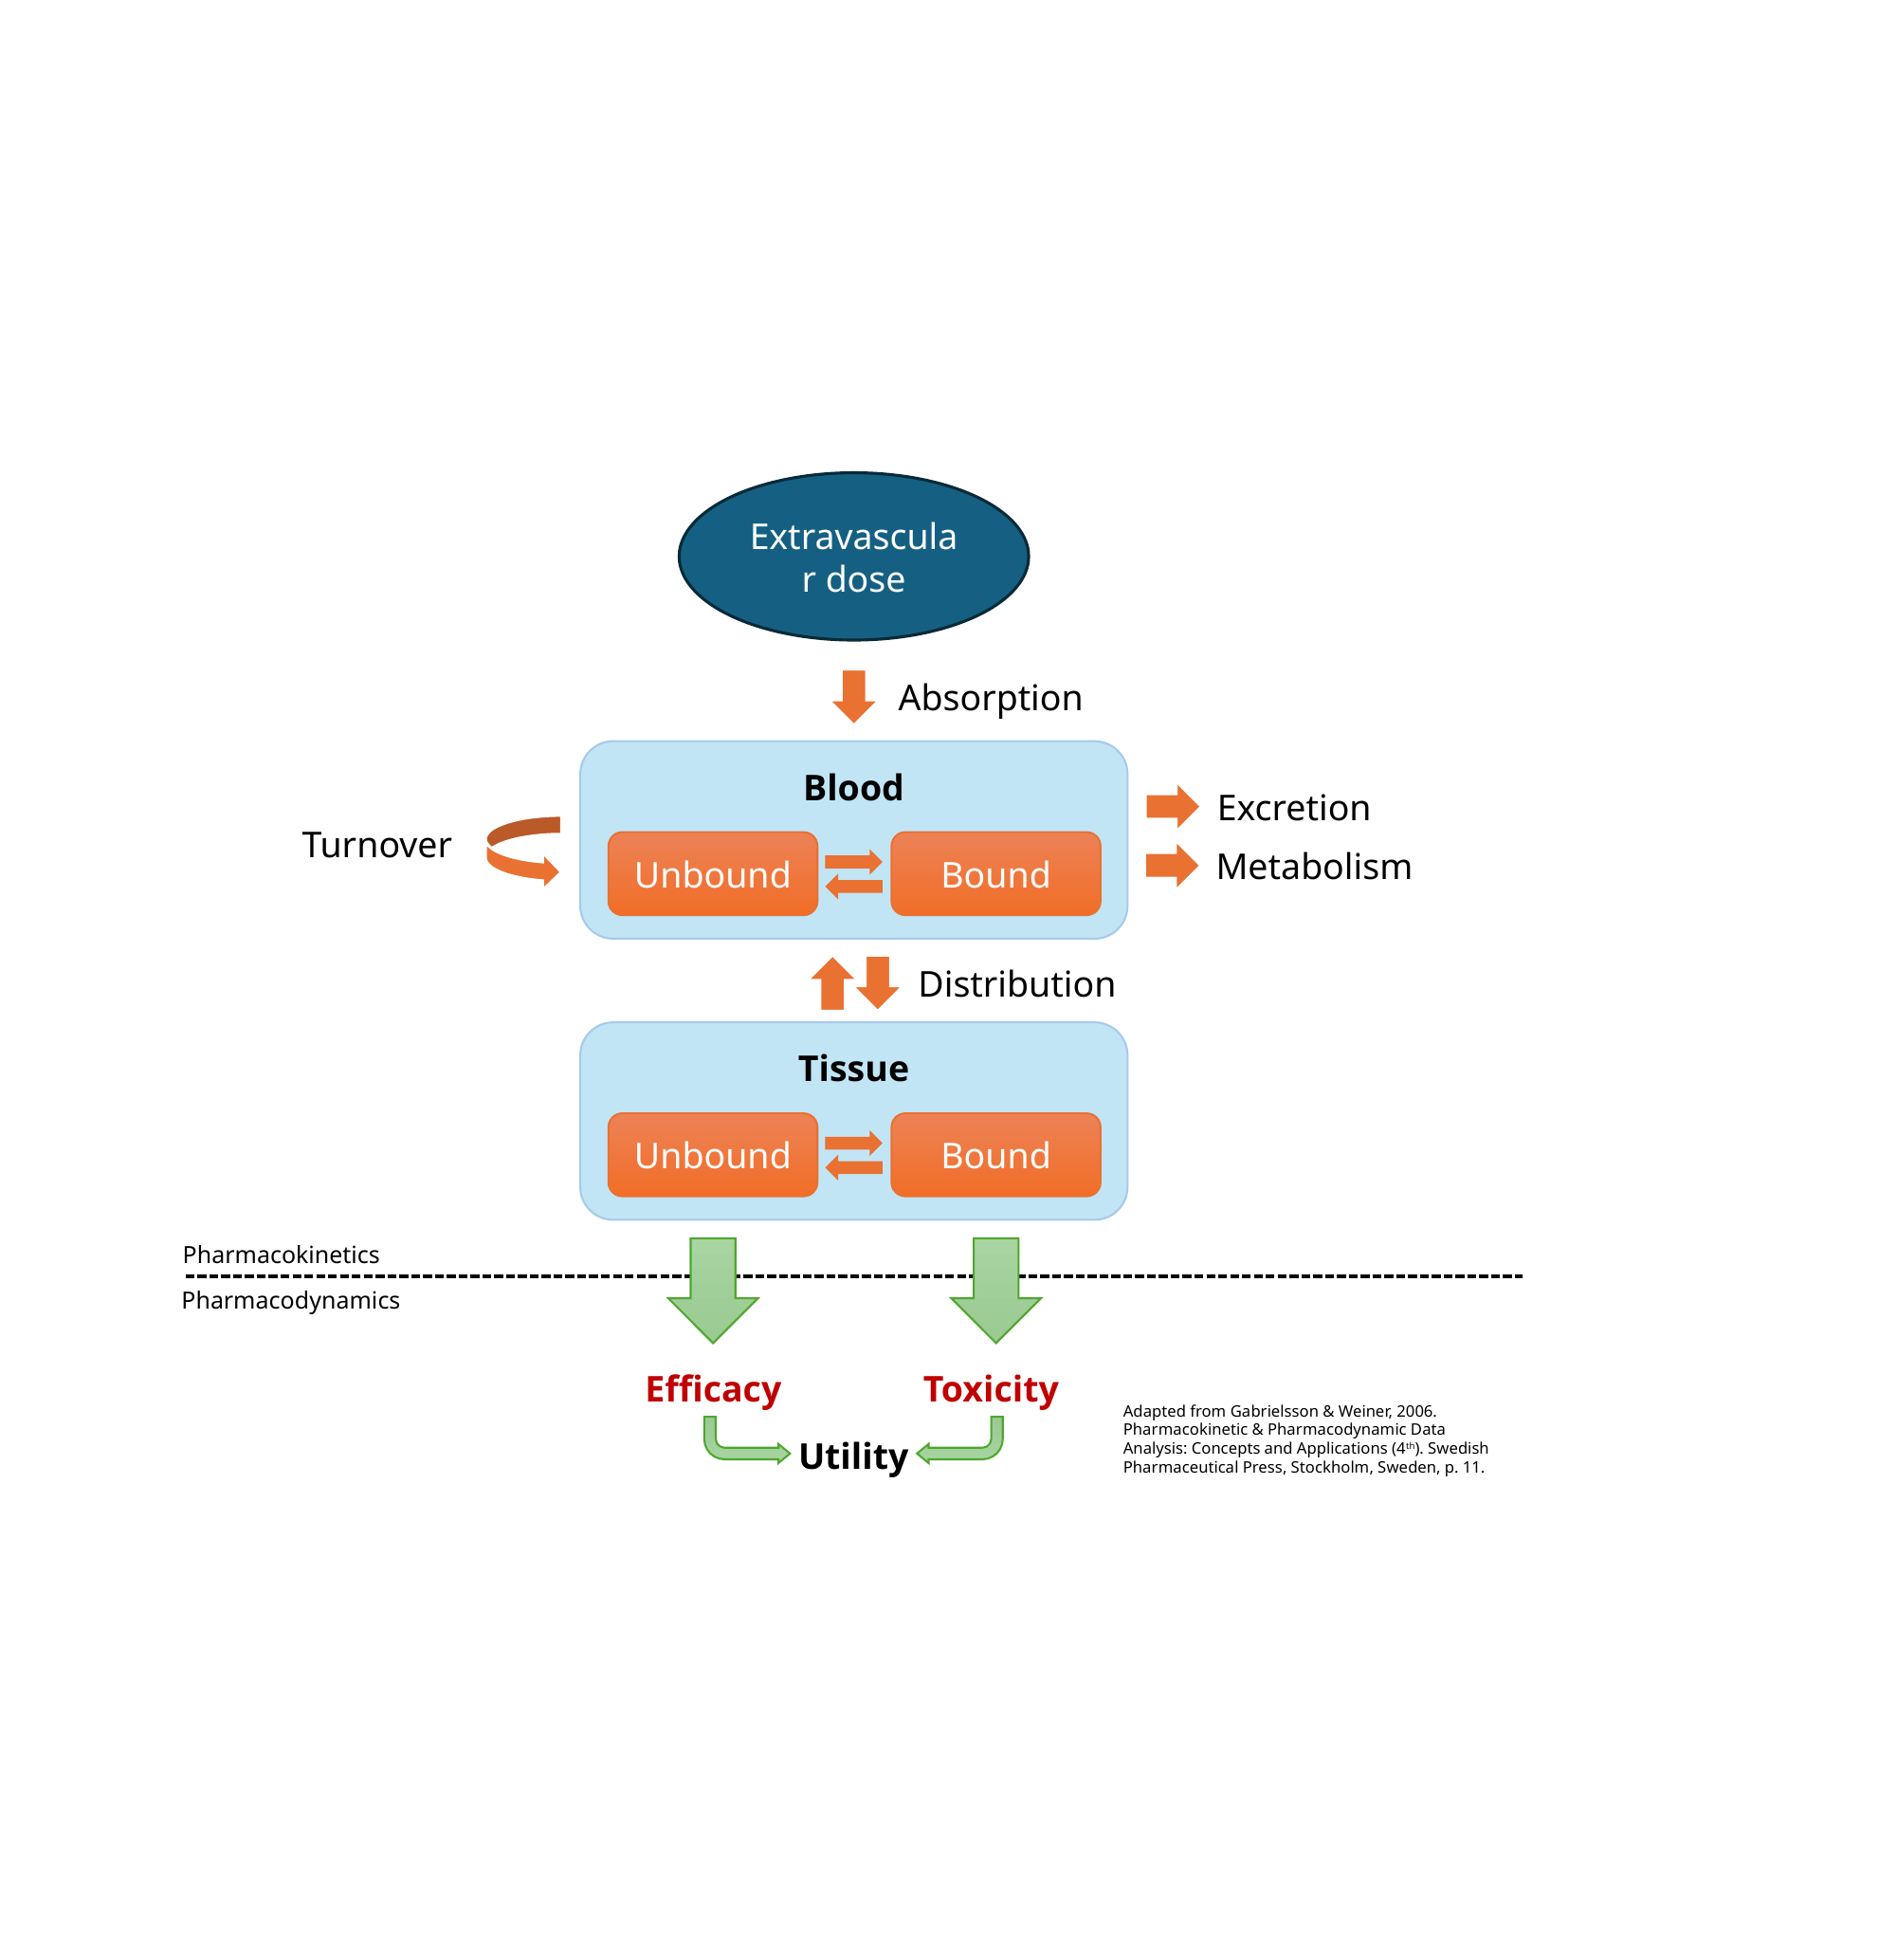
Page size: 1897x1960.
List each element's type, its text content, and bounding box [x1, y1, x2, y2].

text_box [973, 1236, 1020, 1275]
text_box [823, 870, 885, 904]
text_box Turnover [287, 815, 466, 872]
text_box [803, 952, 863, 1013]
text_box Utility [784, 1426, 923, 1484]
text_box Blood [789, 758, 919, 815]
text_box Adapted from Gabrielsson & Weiner, 2006. Pharmacokinetic & Pharmacodynamic Data Analysis: Concepts and Applications (4th). Swedish Pharmaceutical Press, Stockholm, Sweden, p. 11. [1109, 1394, 1523, 1484]
text_box [823, 845, 885, 878]
text_box Bound [890, 1112, 1102, 1198]
text_box Pharmacokinetics [168, 1233, 394, 1276]
text_box Unbound [607, 831, 819, 917]
text_box Metabolism [1201, 836, 1428, 894]
text_box [823, 1127, 885, 1160]
text_box [689, 1236, 737, 1275]
text_box Bound [890, 831, 1102, 917]
text_box [824, 668, 884, 728]
text_box Tissue [784, 1038, 924, 1096]
text_box [1142, 835, 1201, 895]
text_box [579, 740, 1129, 940]
text_box Efficacy [630, 1359, 796, 1417]
text_box Absorption [884, 669, 1098, 725]
text_box Pharmacodynamics [167, 1278, 415, 1322]
text_box [666, 1277, 760, 1345]
text_box [579, 1021, 1129, 1221]
text_box Excretion [1203, 778, 1386, 834]
text_box Extravascular dose [677, 470, 1031, 642]
text_box [915, 1416, 1004, 1466]
text_box [848, 953, 903, 1014]
text_box Distribution [903, 954, 1131, 1012]
text_box [483, 814, 564, 894]
text_box Unbound [607, 1112, 819, 1198]
text_box [1143, 777, 1203, 836]
text_box [948, 1277, 1044, 1345]
text_box Toxicity [909, 1359, 1073, 1417]
text_box [702, 1416, 792, 1466]
text_box [823, 1150, 885, 1184]
